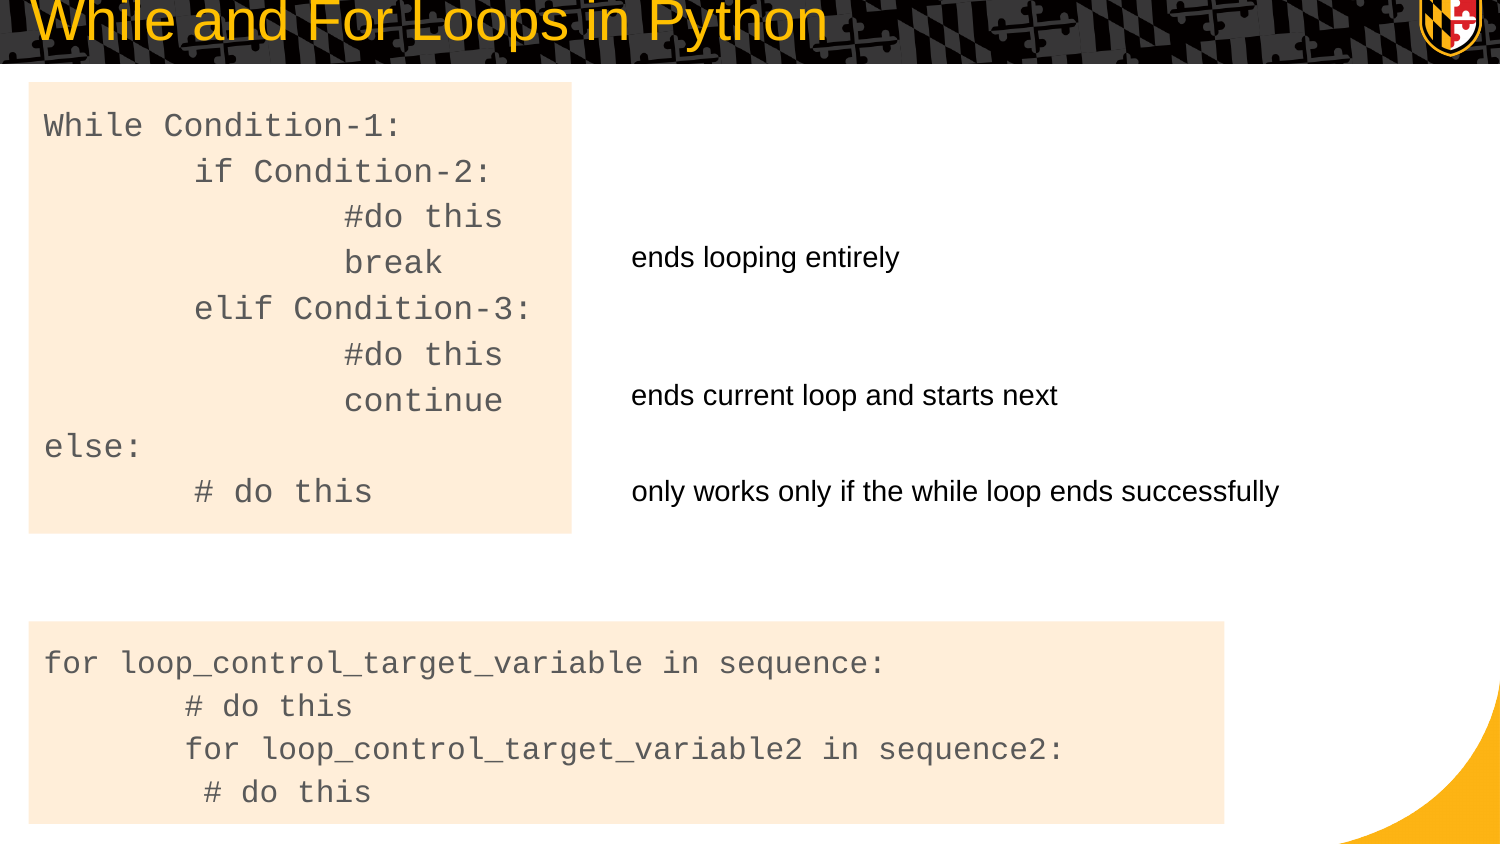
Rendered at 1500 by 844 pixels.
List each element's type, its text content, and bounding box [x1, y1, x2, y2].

title While and For Loops in Python [15, 0, 1414, 62]
text_box ends looping entirely [616, 231, 916, 281]
text_box ends current loop and starts next [616, 369, 1074, 419]
picture [0, 0, 1500, 64]
list While Condition-1: if Condition-2: #do this break elif Condition-3: #do this continue else: # do this [28, 82, 572, 534]
text_box only works only if the while loop ends successfully [616, 465, 1296, 515]
picture [1338, 679, 1500, 844]
text_box for loop_control_target_variable in sequence: # do this for loop_control_target_variable2 in sequence2: # do this [28, 621, 1225, 824]
